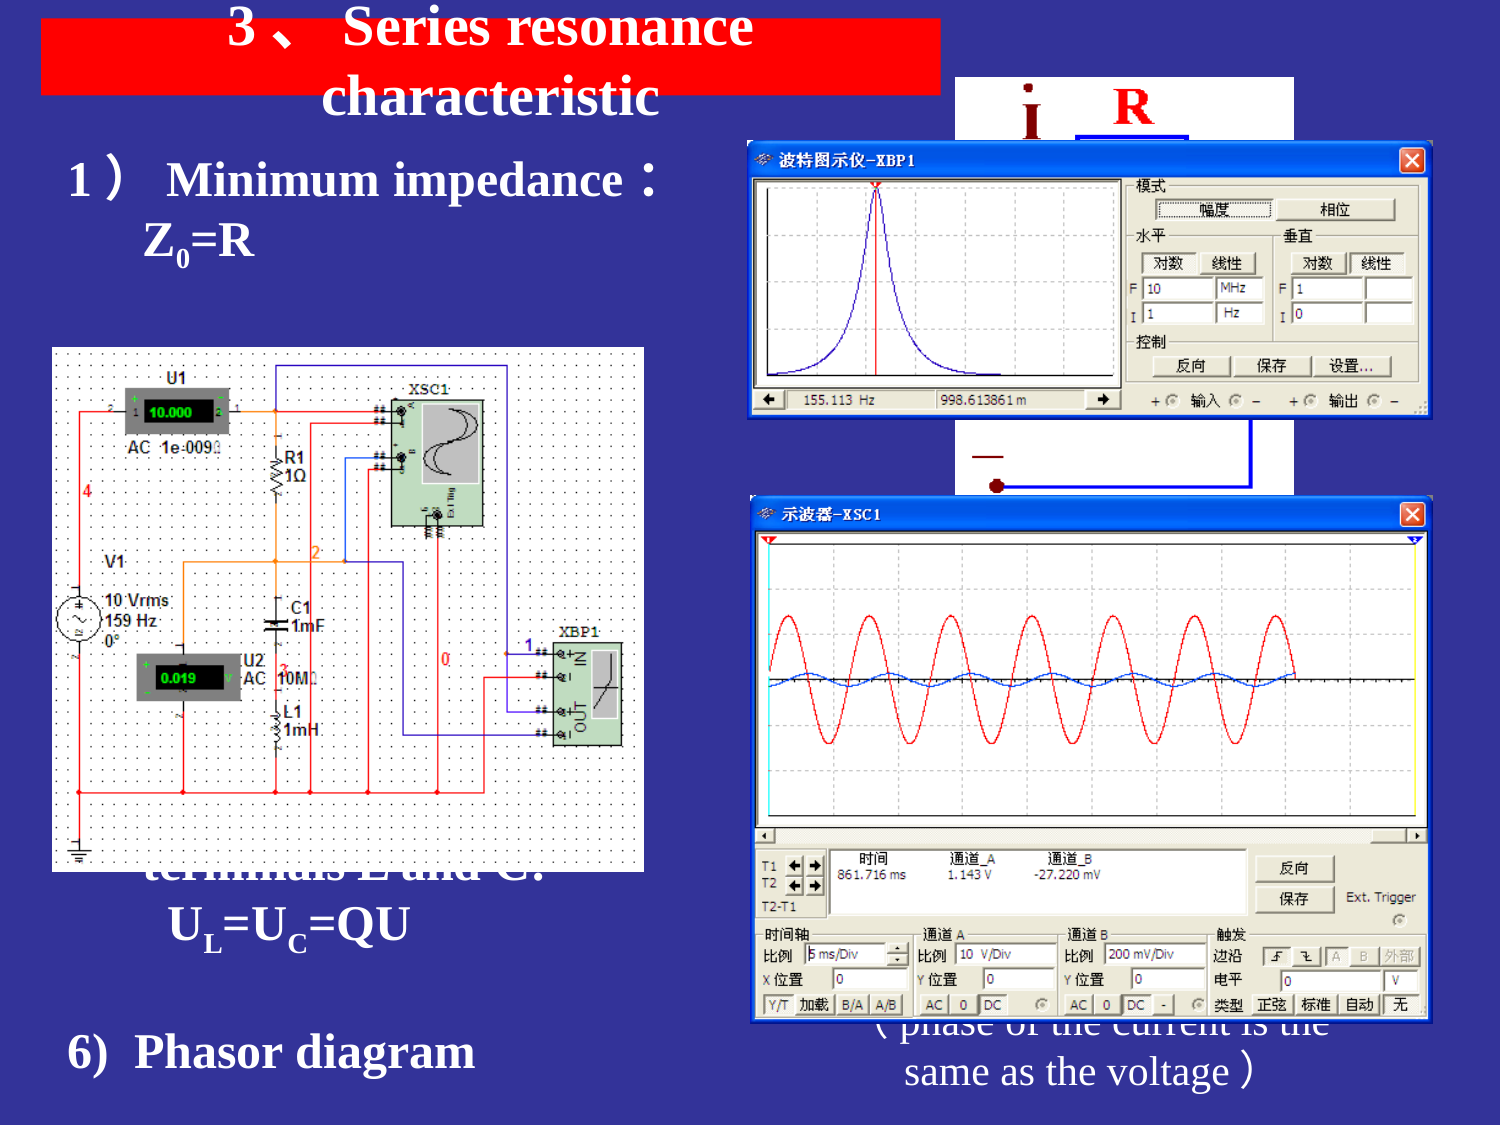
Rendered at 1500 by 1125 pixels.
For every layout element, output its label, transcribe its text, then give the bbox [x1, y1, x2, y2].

picture [749, 494, 1433, 1025]
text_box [954, 429, 1294, 493]
picture [746, 140, 1433, 420]
text_box 1）Minimum impedance：Z0=R 2) u-i = 0 3) cos =1 4) Maximum current： Im=U/R 5) Overvoltage occurs at terminals L and C: UL=UC=QU 6) Phasor diagram [52, 138, 703, 1087]
list （phase of the current is the same as the voltage） [832, 1033, 1376, 1083]
picture [52, 347, 644, 872]
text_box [954, 77, 1294, 138]
title 3、Series resonance characteristic [40, 18, 941, 96]
